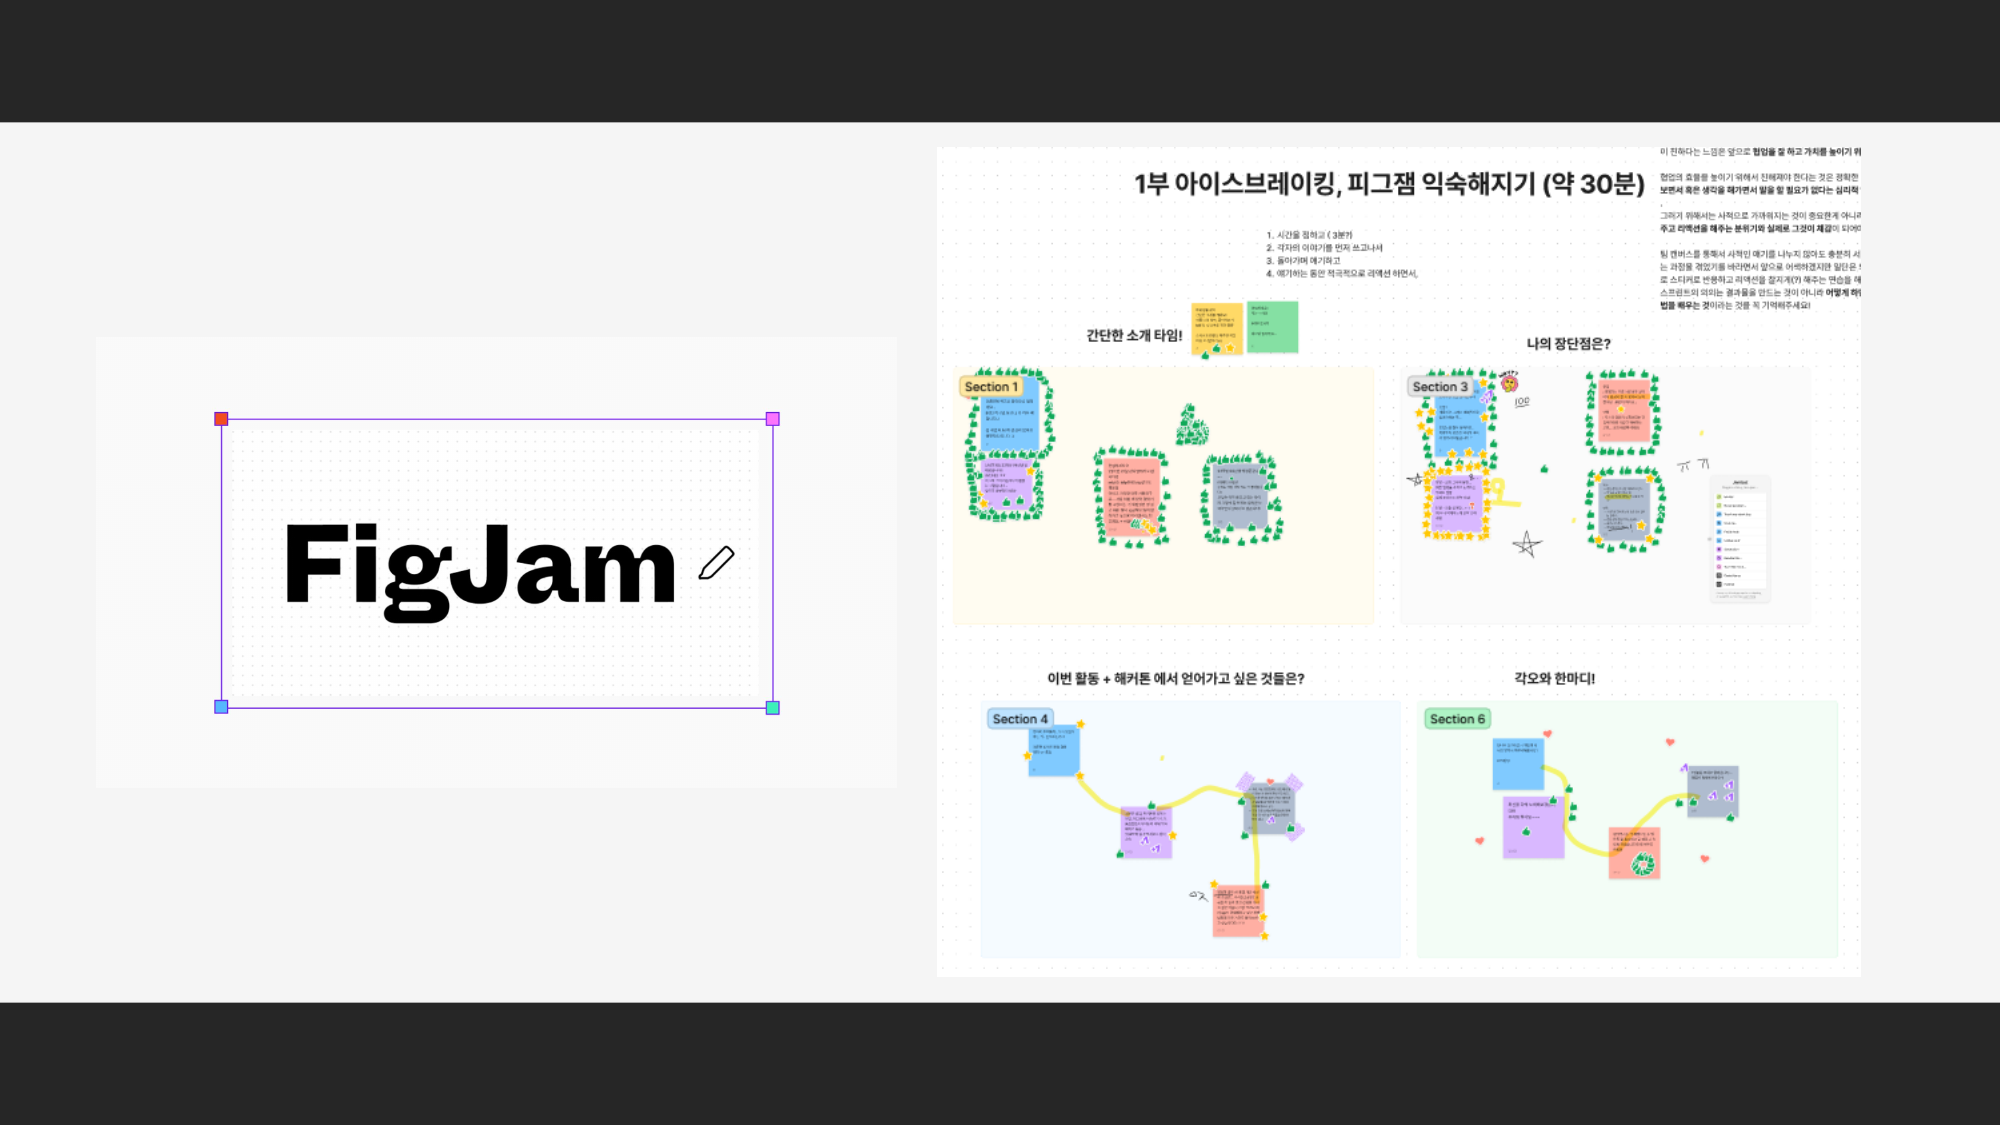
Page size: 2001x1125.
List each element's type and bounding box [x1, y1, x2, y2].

text_box [0, 1002, 2000, 1125]
picture [96, 337, 897, 788]
text_box [0, 0, 2000, 123]
picture [937, 147, 1861, 977]
